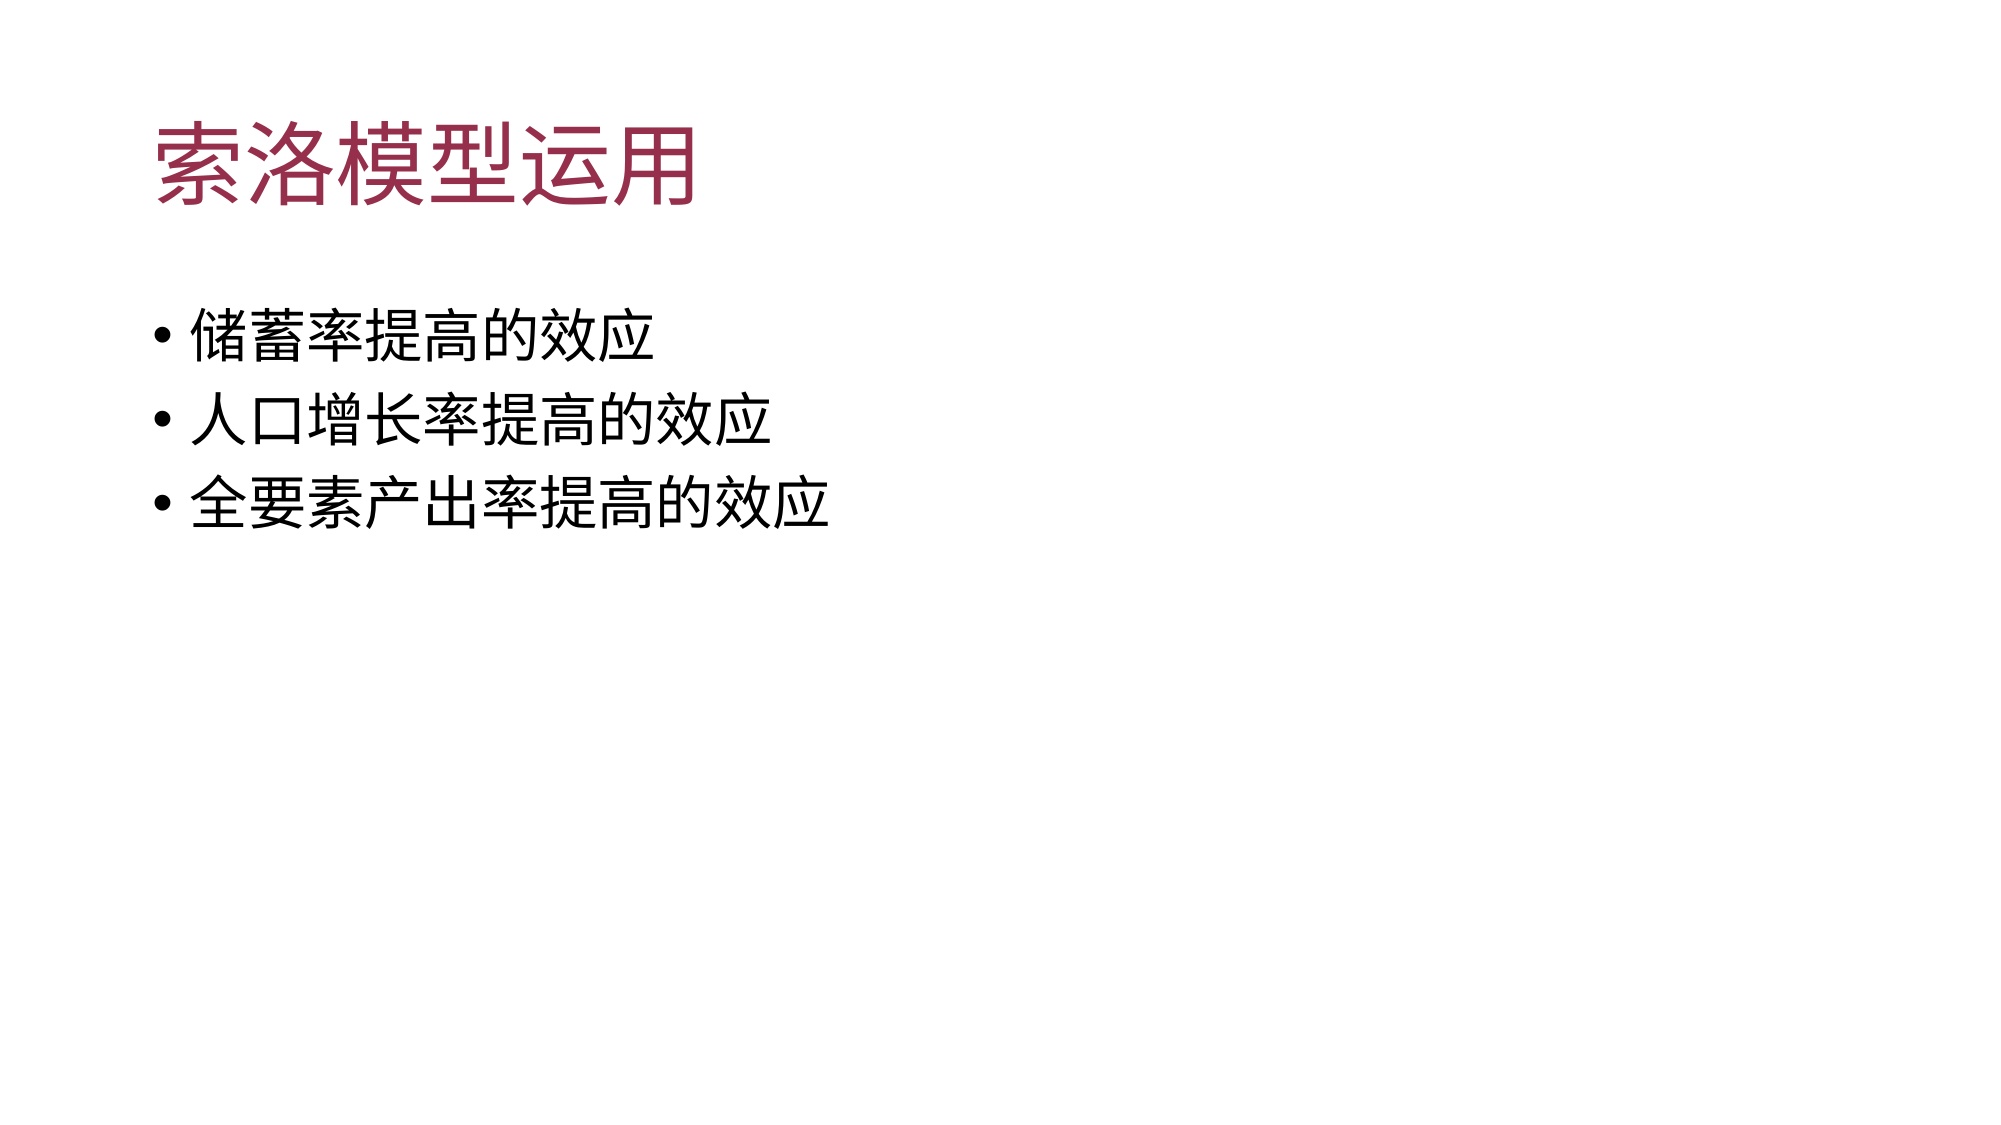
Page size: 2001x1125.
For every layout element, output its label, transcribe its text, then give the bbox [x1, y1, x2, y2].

list 储蓄率提高的效应 人口增长率提高的效应 全要素产出率提高的效应 [137, 299, 1863, 1014]
title 索洛模型运用 [137, 59, 1863, 278]
